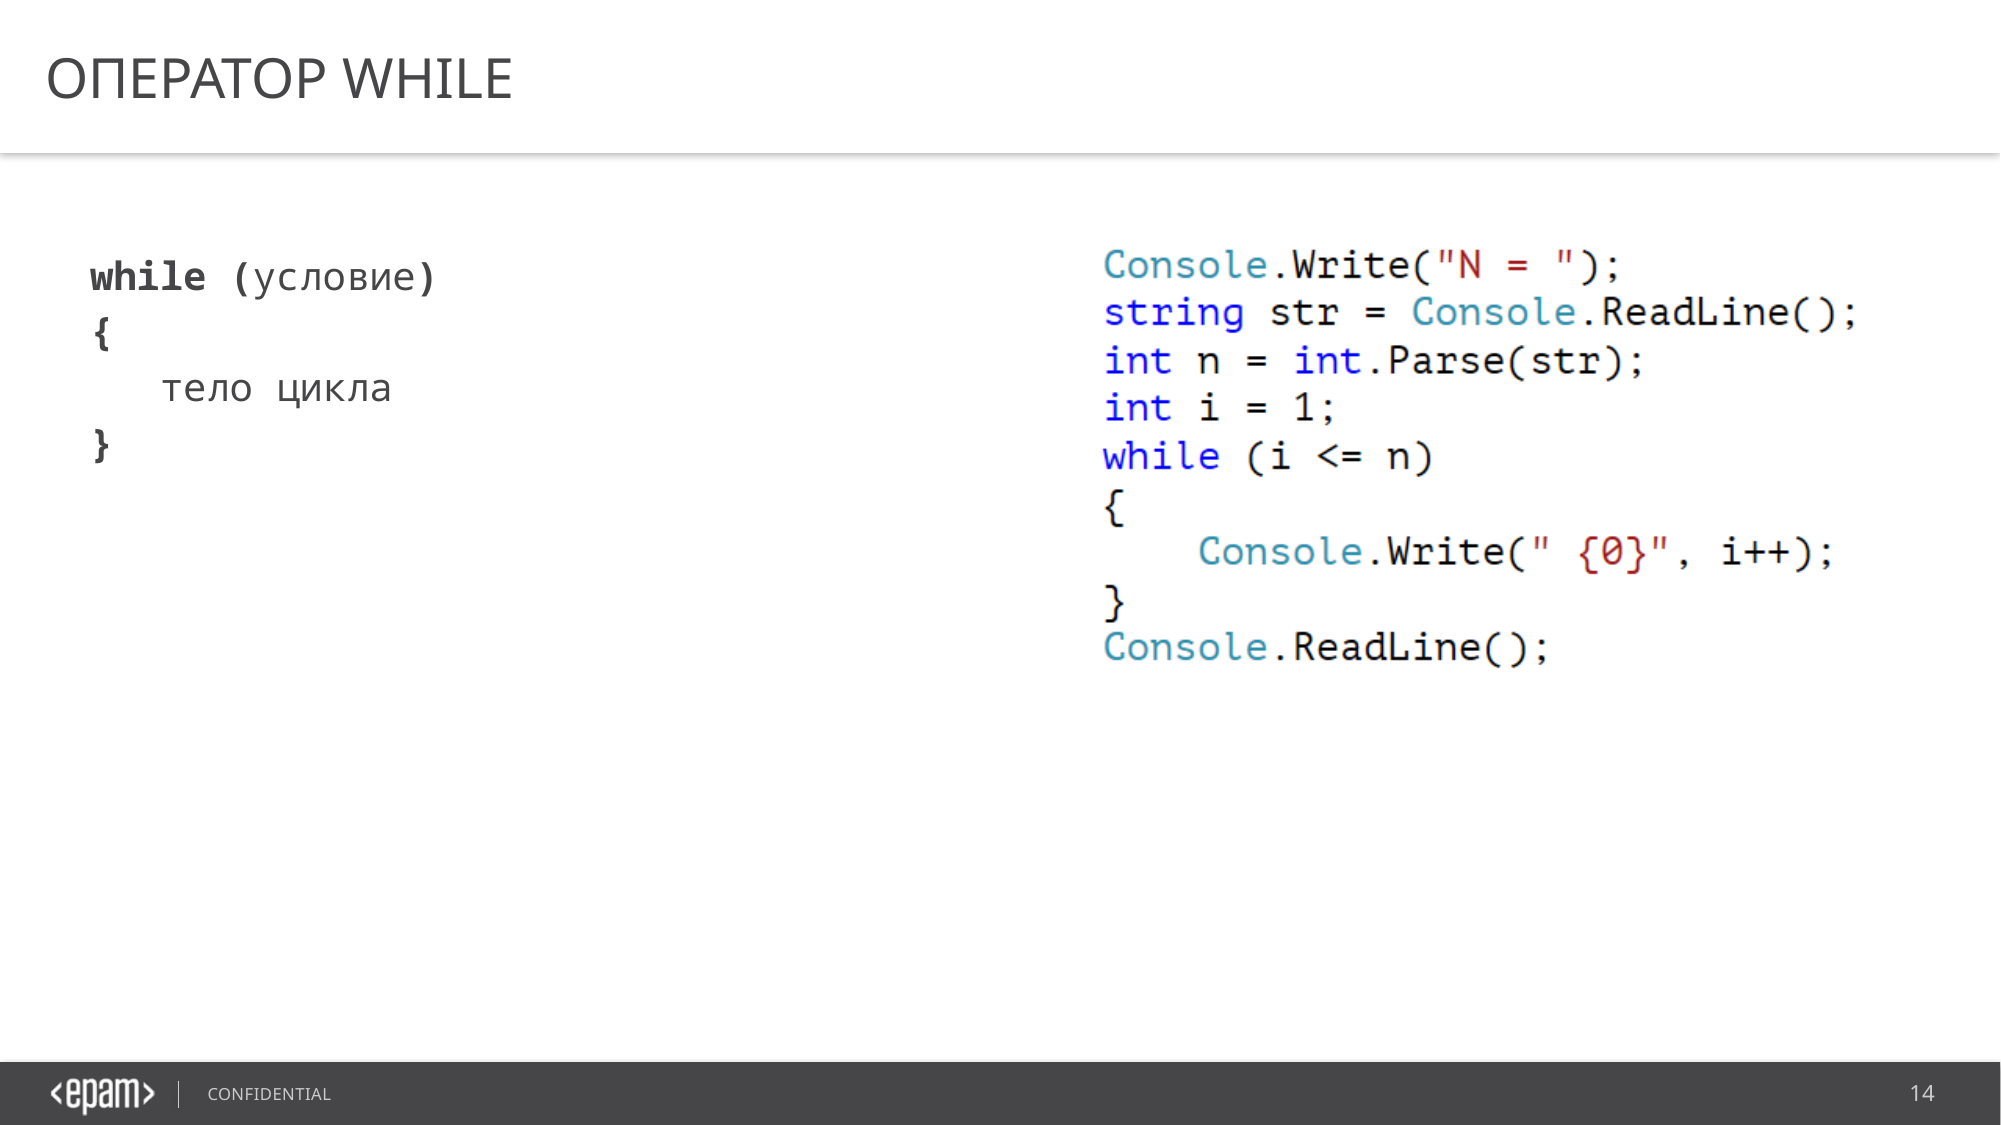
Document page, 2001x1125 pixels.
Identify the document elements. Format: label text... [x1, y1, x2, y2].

picture [50, 1078, 155, 1116]
title Оператор while [0, 0, 2000, 153]
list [1093, 235, 1867, 676]
list while (условие) { тело цикла } [78, 236, 995, 977]
